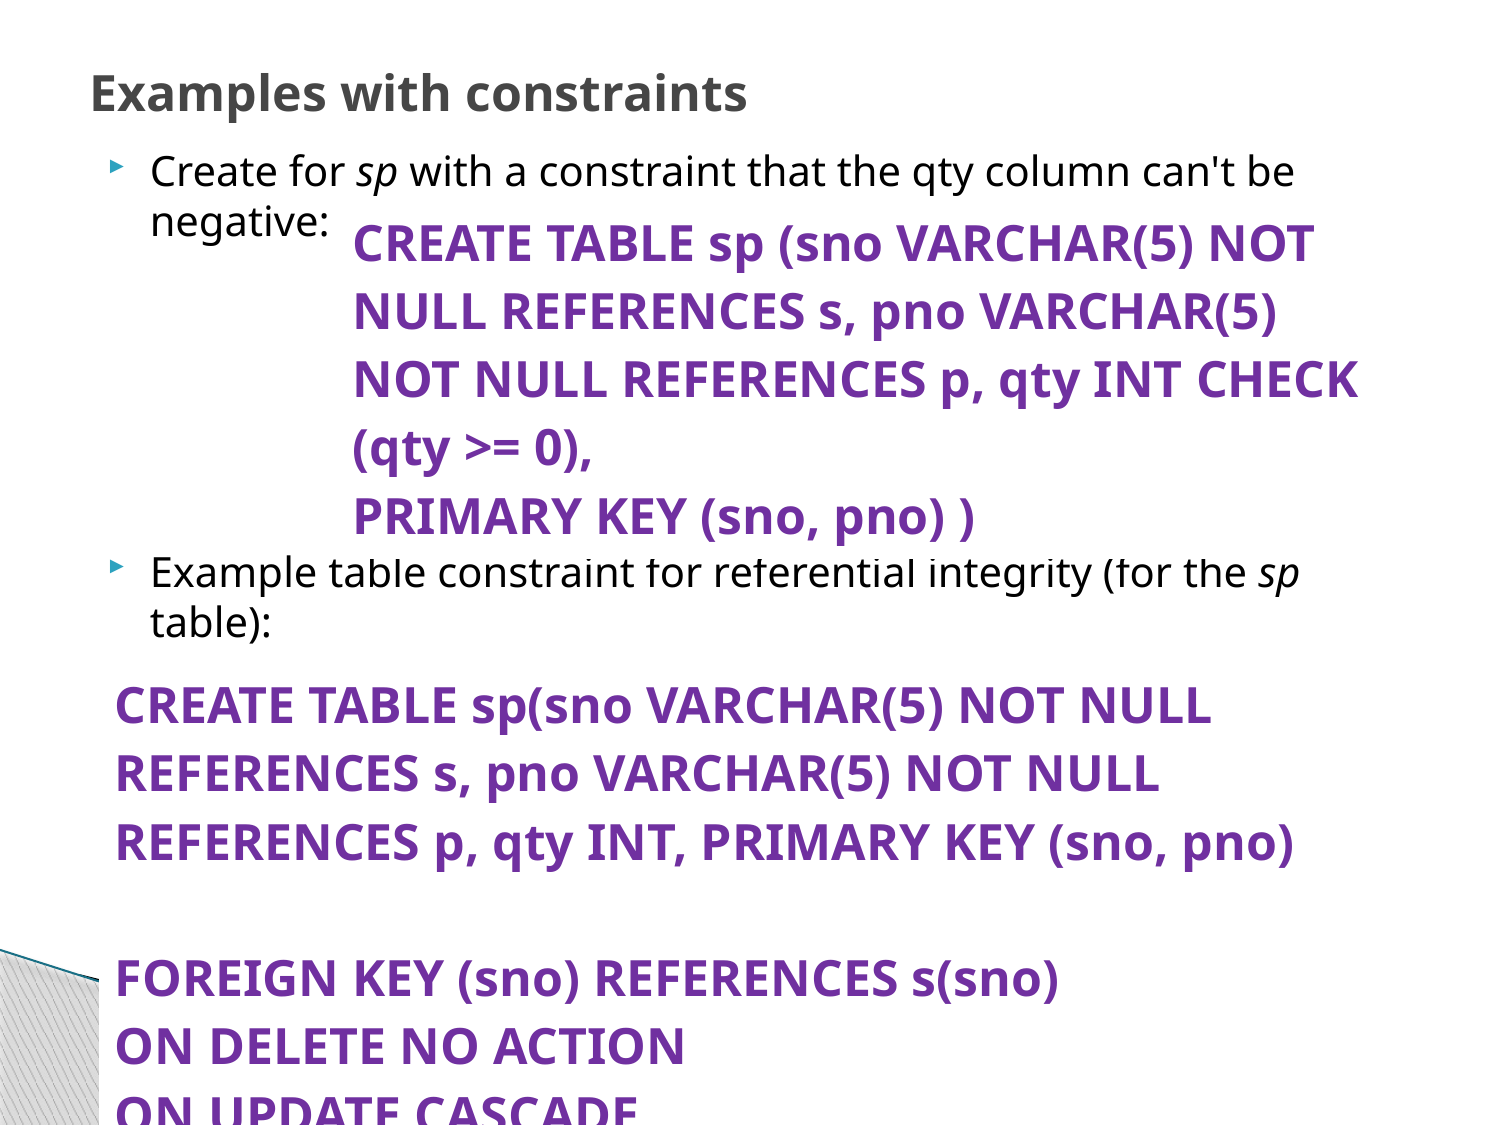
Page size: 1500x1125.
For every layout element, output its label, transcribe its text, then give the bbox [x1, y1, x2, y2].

list Create for sp with a constraint that the qty column can't be negative: Example table constraint for referential integrity (for the sp table): [75, 138, 1425, 986]
table_header CREATE TABLE sp (sno VARCHAR(5) NOT NULL REFERENCES s, pno VARCHAR(5) NOT NULL REFERENCES p, qty INT CHECK (qty >= 0), PRIMARY KEY (sno, pno) ) [338, 201, 1374, 554]
table_header CREATE TABLE sp(sno VARCHAR(5) NOT NULL REFERENCES s, pno VARCHAR(5) NOT NULL REFERENCES p, qty INT, PRIMARY KEY (sno, pno) FOREIGN KEY (sno) REFERENCES s(sno) ON DELETE NO ACTION ON UPDATE CASCADE [101, 663, 1449, 1125]
title Examples with constraints [75, 45, 1425, 138]
